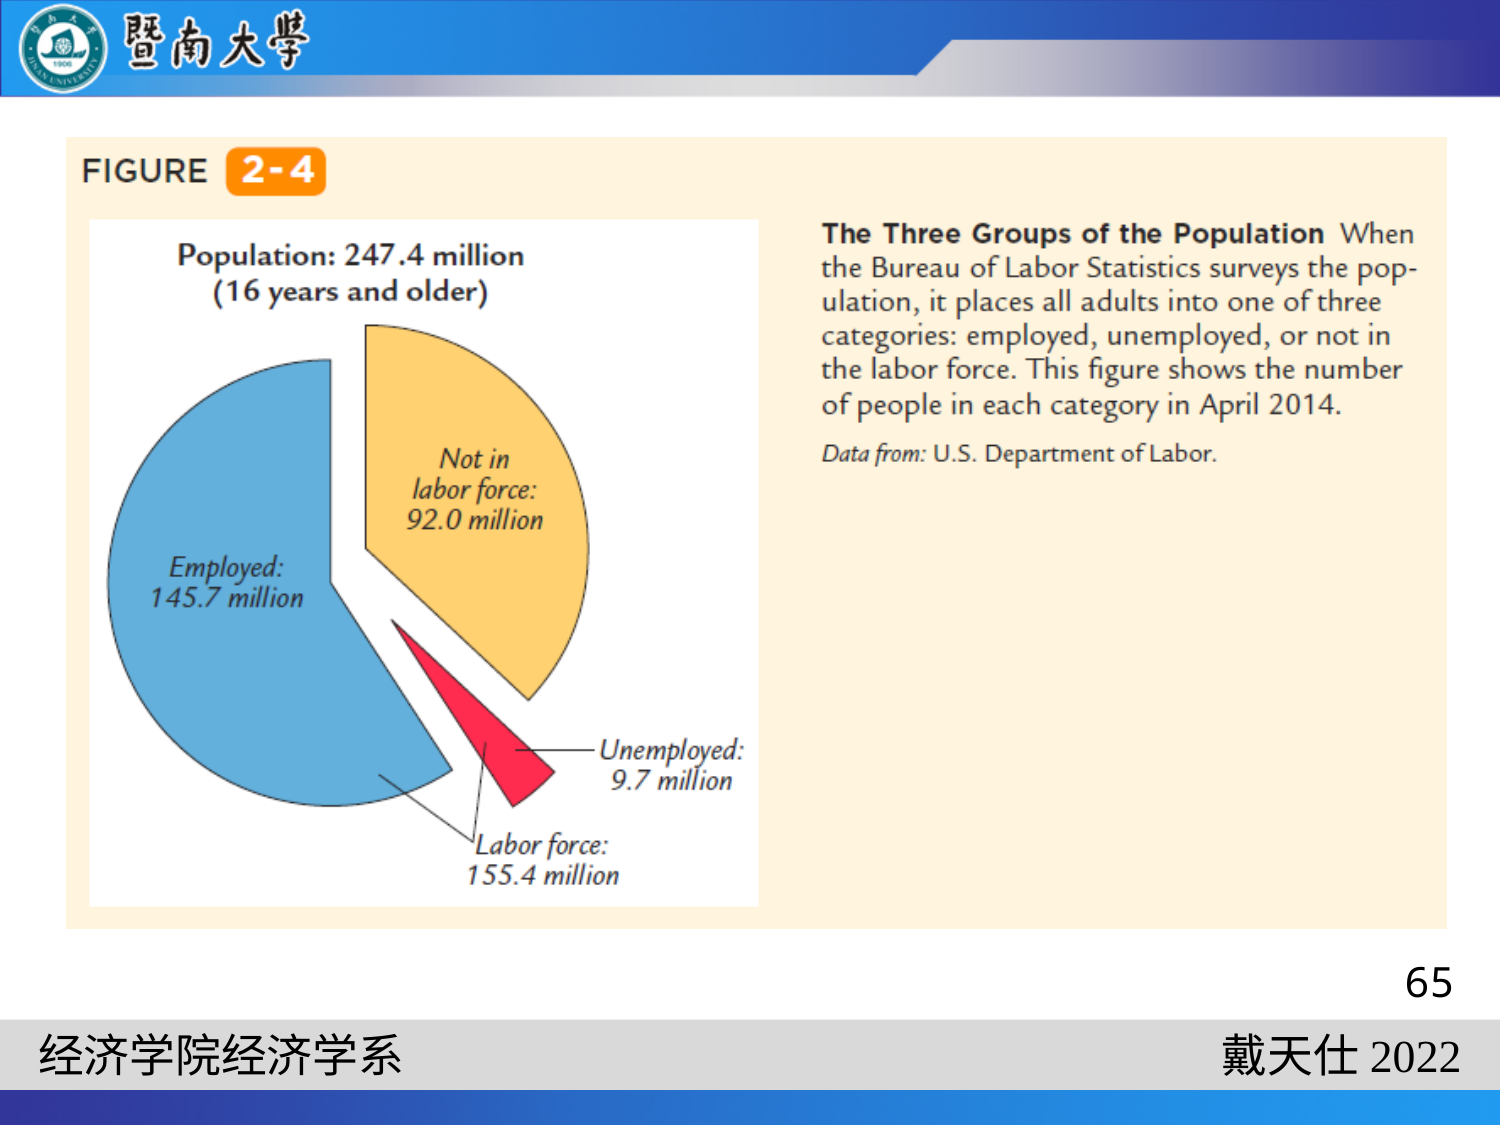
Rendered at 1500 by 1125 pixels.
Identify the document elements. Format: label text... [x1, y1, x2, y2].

slide_number 65 [1359, 949, 1500, 1020]
picture [0, 1090, 1500, 1125]
picture [0, 0, 1500, 1019]
